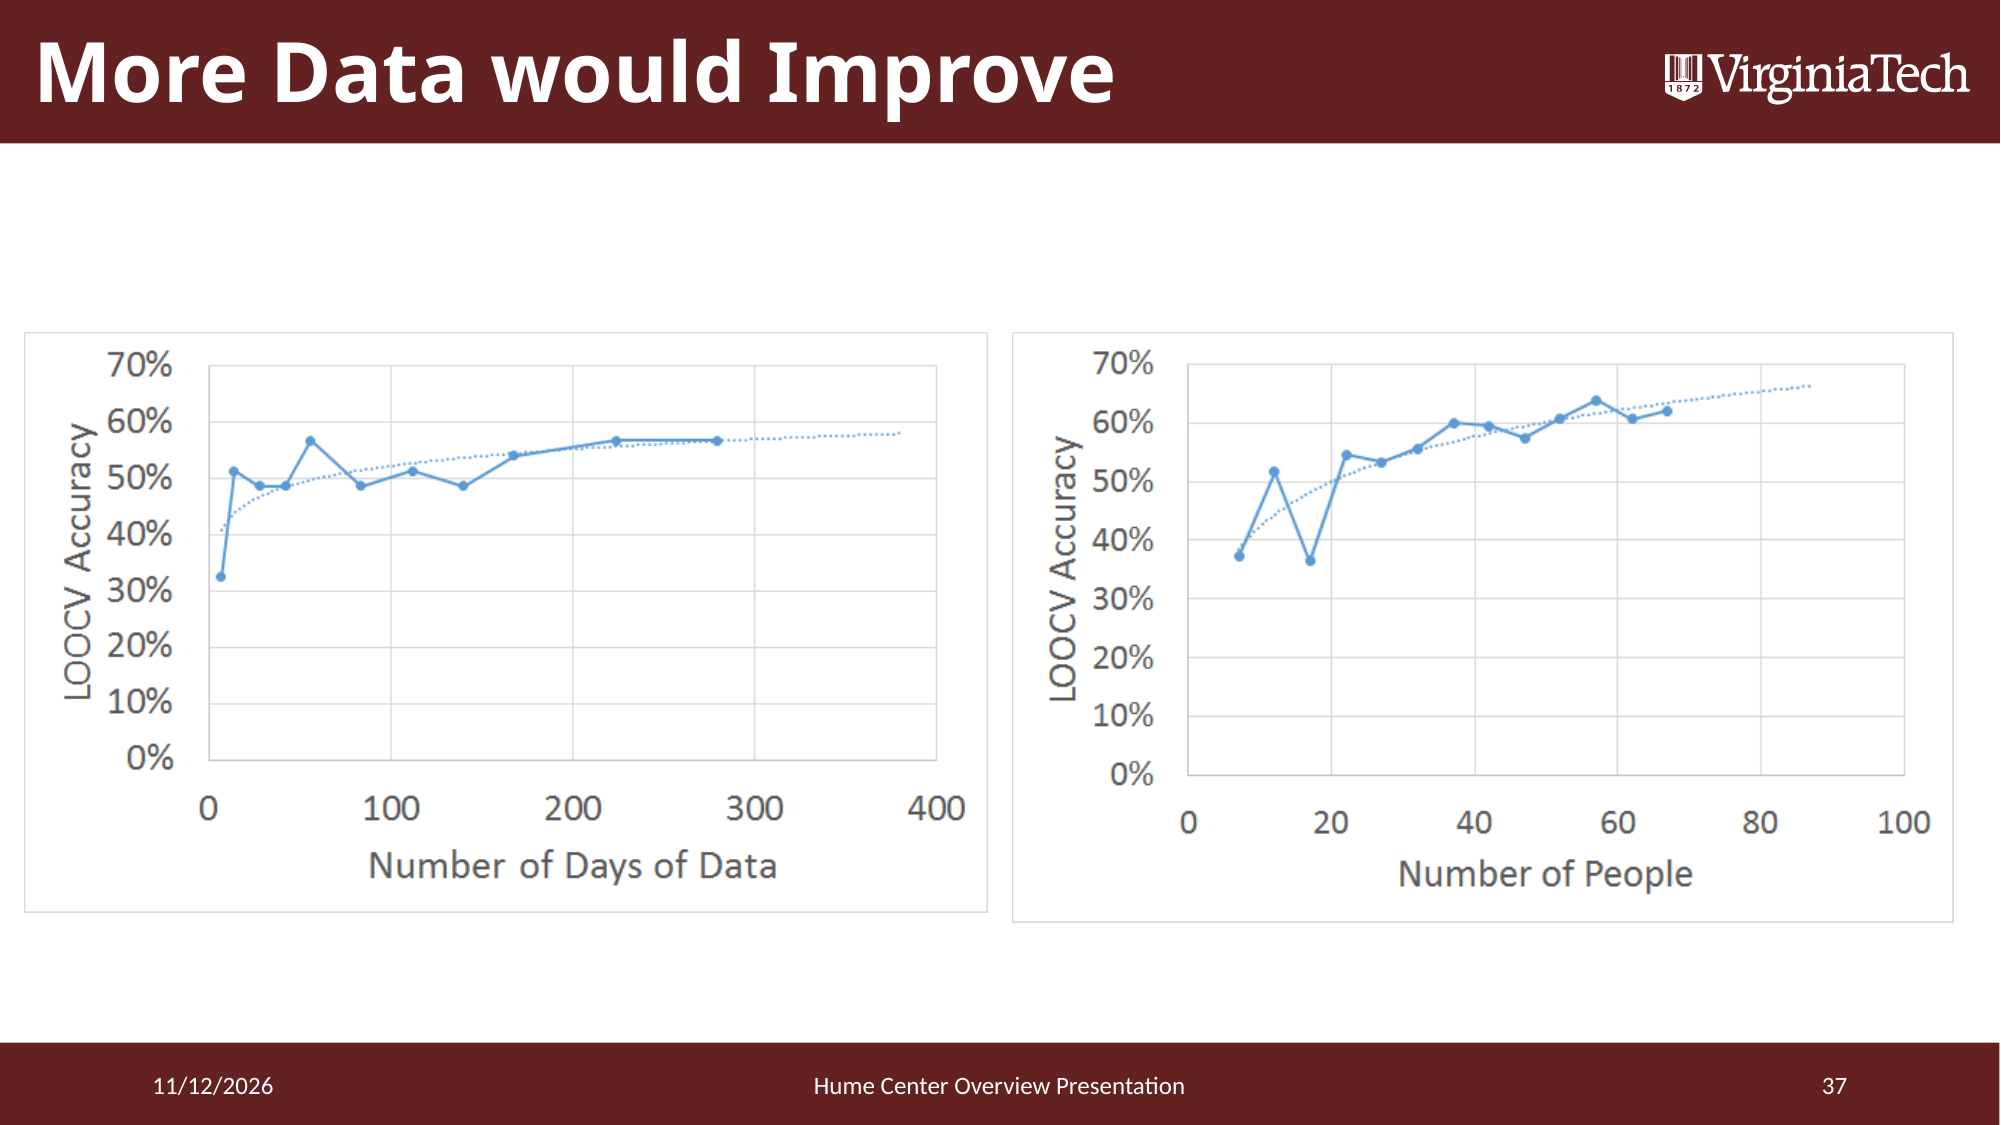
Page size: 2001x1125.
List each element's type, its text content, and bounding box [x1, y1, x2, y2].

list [1012, 332, 1954, 924]
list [24, 332, 988, 913]
title More Data would Improve [18, 19, 1744, 133]
picture [1744, 52, 1970, 105]
footer Hume Center Overview Presentation [662, 1054, 1338, 1115]
slide_number 37 [1412, 1054, 1863, 1115]
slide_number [137, 1054, 588, 1115]
